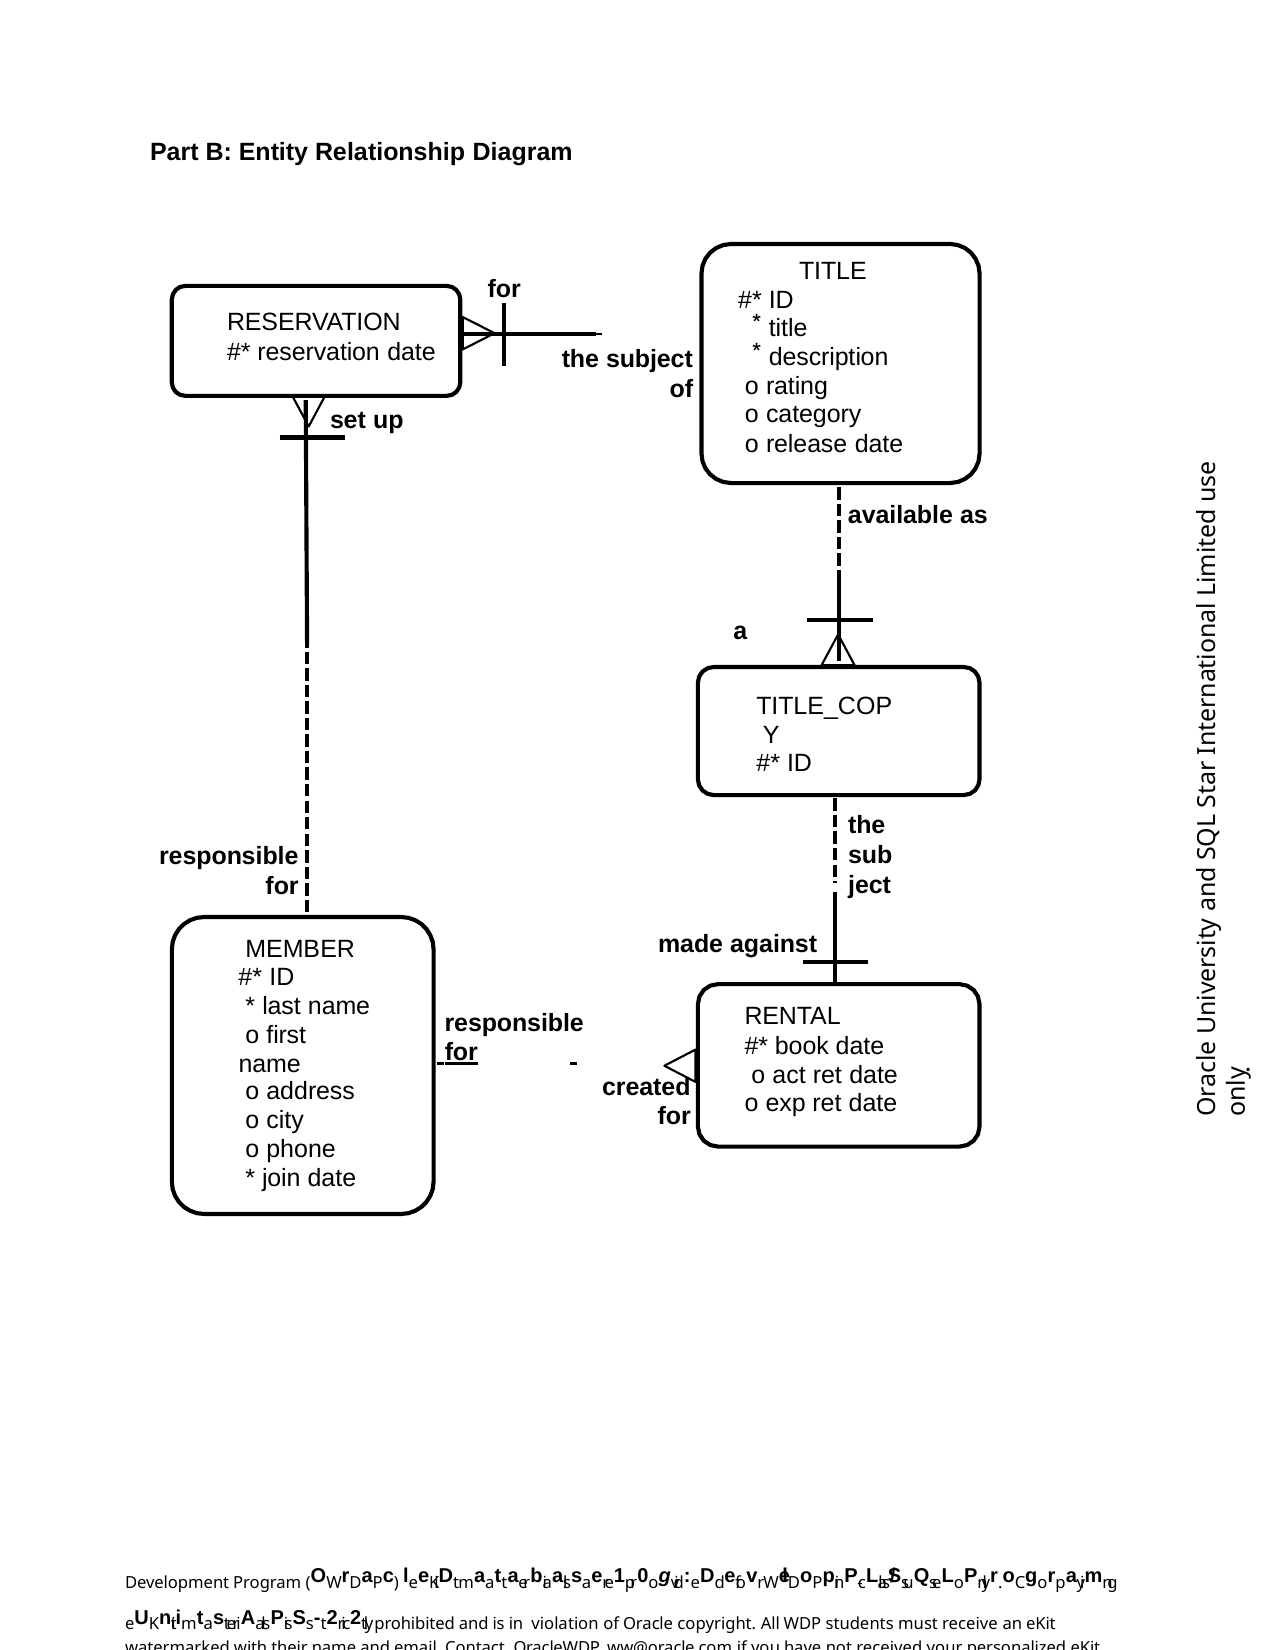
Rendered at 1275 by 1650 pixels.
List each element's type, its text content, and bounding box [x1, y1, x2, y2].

text_box responsible for [155, 838, 164, 900]
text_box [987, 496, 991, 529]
text_box Development Program (OWrDaPc) leeKiDt maattaerbiaalssaere 1pr0ogvid:eDd efovr WelDoPpinP-cLlas/Ss uQseLoPnlyr.oCgorpayimng eUKnit imtasteriAalsPisSs-t2ric2tly prohibited and is in violation of Oracle copyright. All WDP students must receive an eKit watermarked with their name and email. Contact OracleWDP_ww@oracle.com if you have not received your personalized eKit. [122, 1547, 1135, 1650]
text_box o category o release date [743, 396, 906, 458]
text_box RENTAL #* book date o act ret date o exp ret date [742, 997, 907, 1117]
text_box TITLE [797, 252, 870, 285]
text_box [701, 243, 980, 483]
text_box Oracle University and SQL Star International Limited use onlyฺ [1189, 428, 1228, 1119]
text_box the subject of [604, 341, 694, 403]
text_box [695, 484, 982, 798]
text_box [511, 315, 599, 428]
text_box #* ID [736, 281, 796, 314]
text_box for [485, 270, 523, 303]
text_box [697, 984, 980, 1147]
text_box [663, 889, 838, 1084]
text_box title description [749, 310, 892, 371]
text_box [171, 285, 461, 301]
text_box Part B: Entity Relationship Diagram [147, 133, 575, 166]
text_box responsible for created for [511, 1004, 697, 1130]
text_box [169, 302, 507, 1217]
text_box a TITLE_COP Y #* ID the subject [731, 804, 983, 898]
text_box o rating [743, 367, 831, 396]
text_box [592, 304, 705, 337]
